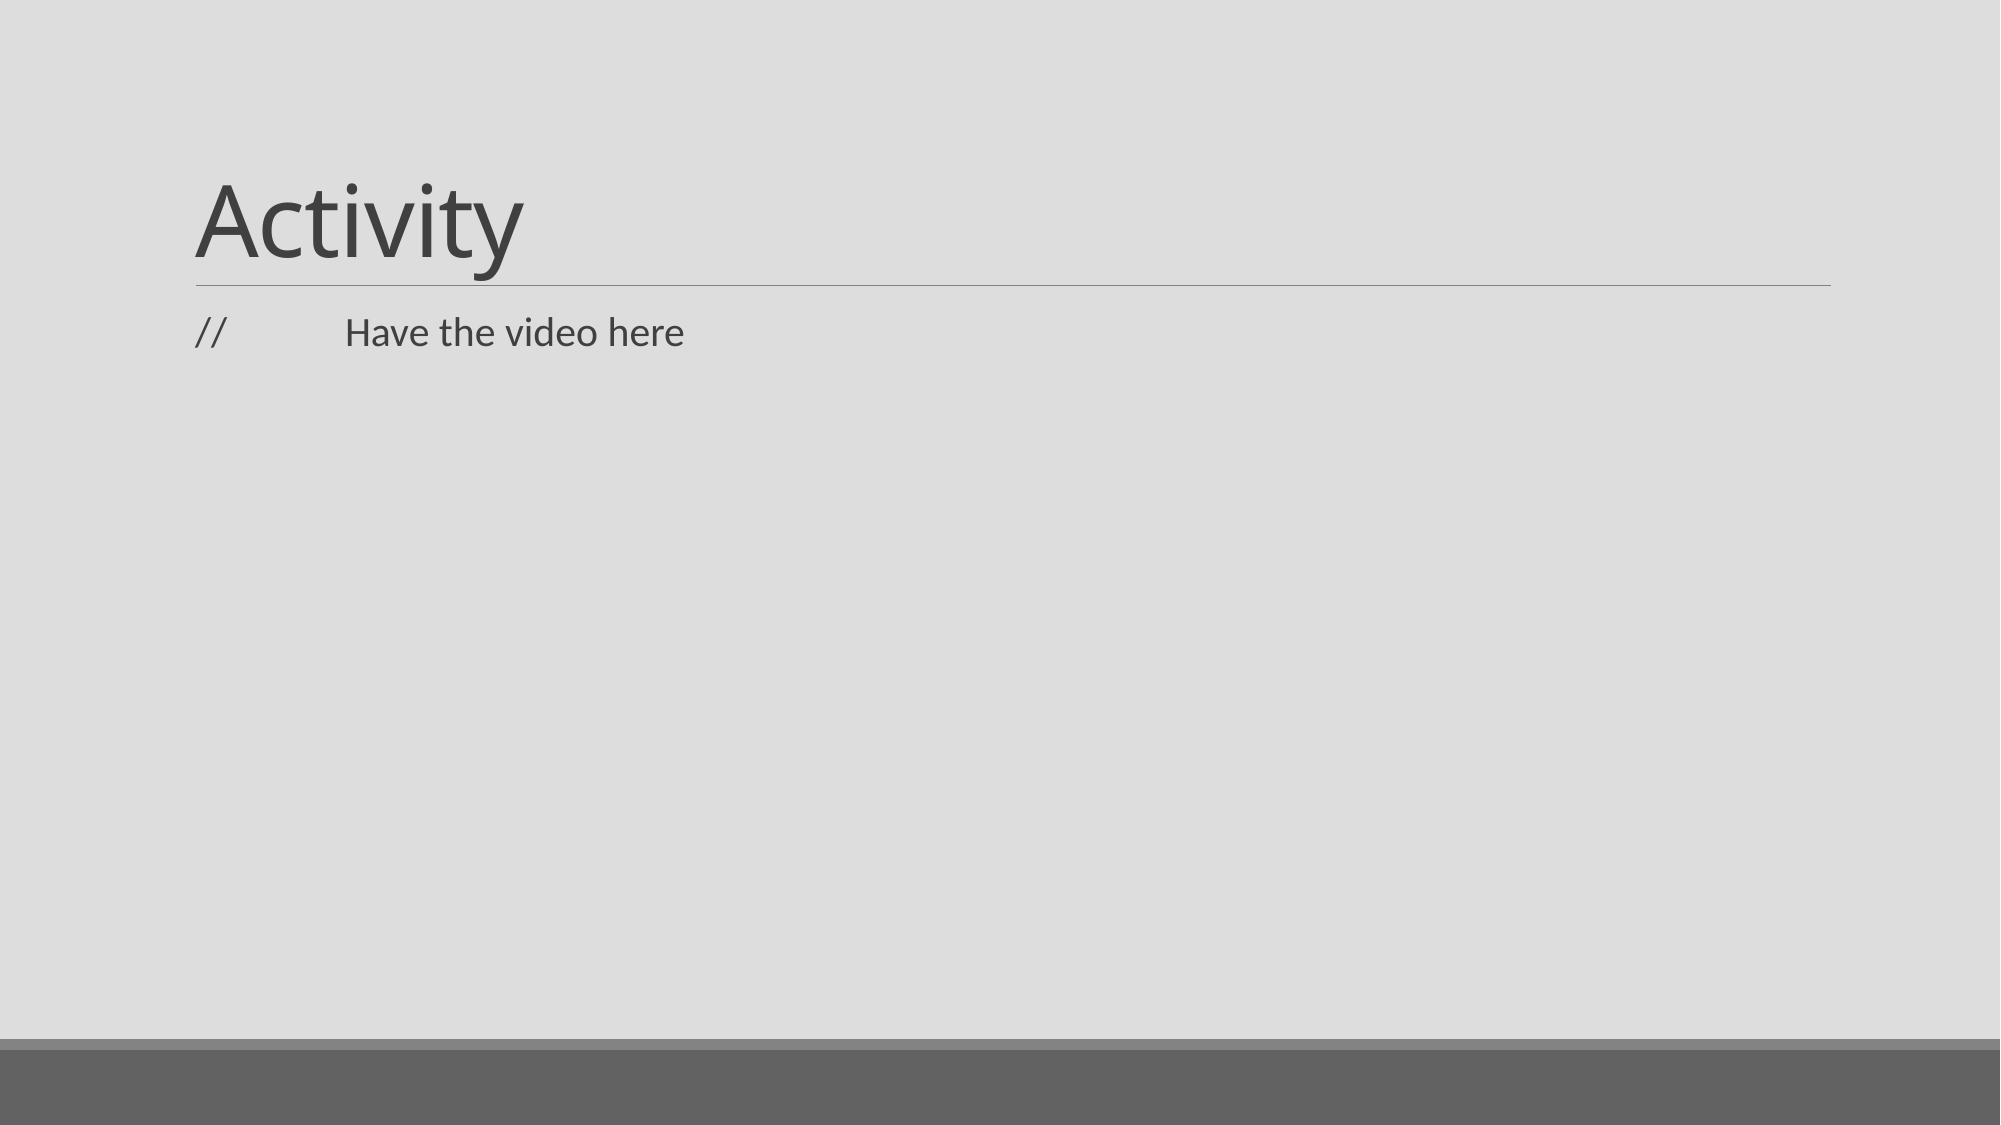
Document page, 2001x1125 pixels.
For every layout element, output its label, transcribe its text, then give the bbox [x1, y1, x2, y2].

list // Have the video here [180, 302, 1830, 1016]
title Activity [180, 47, 1830, 285]
